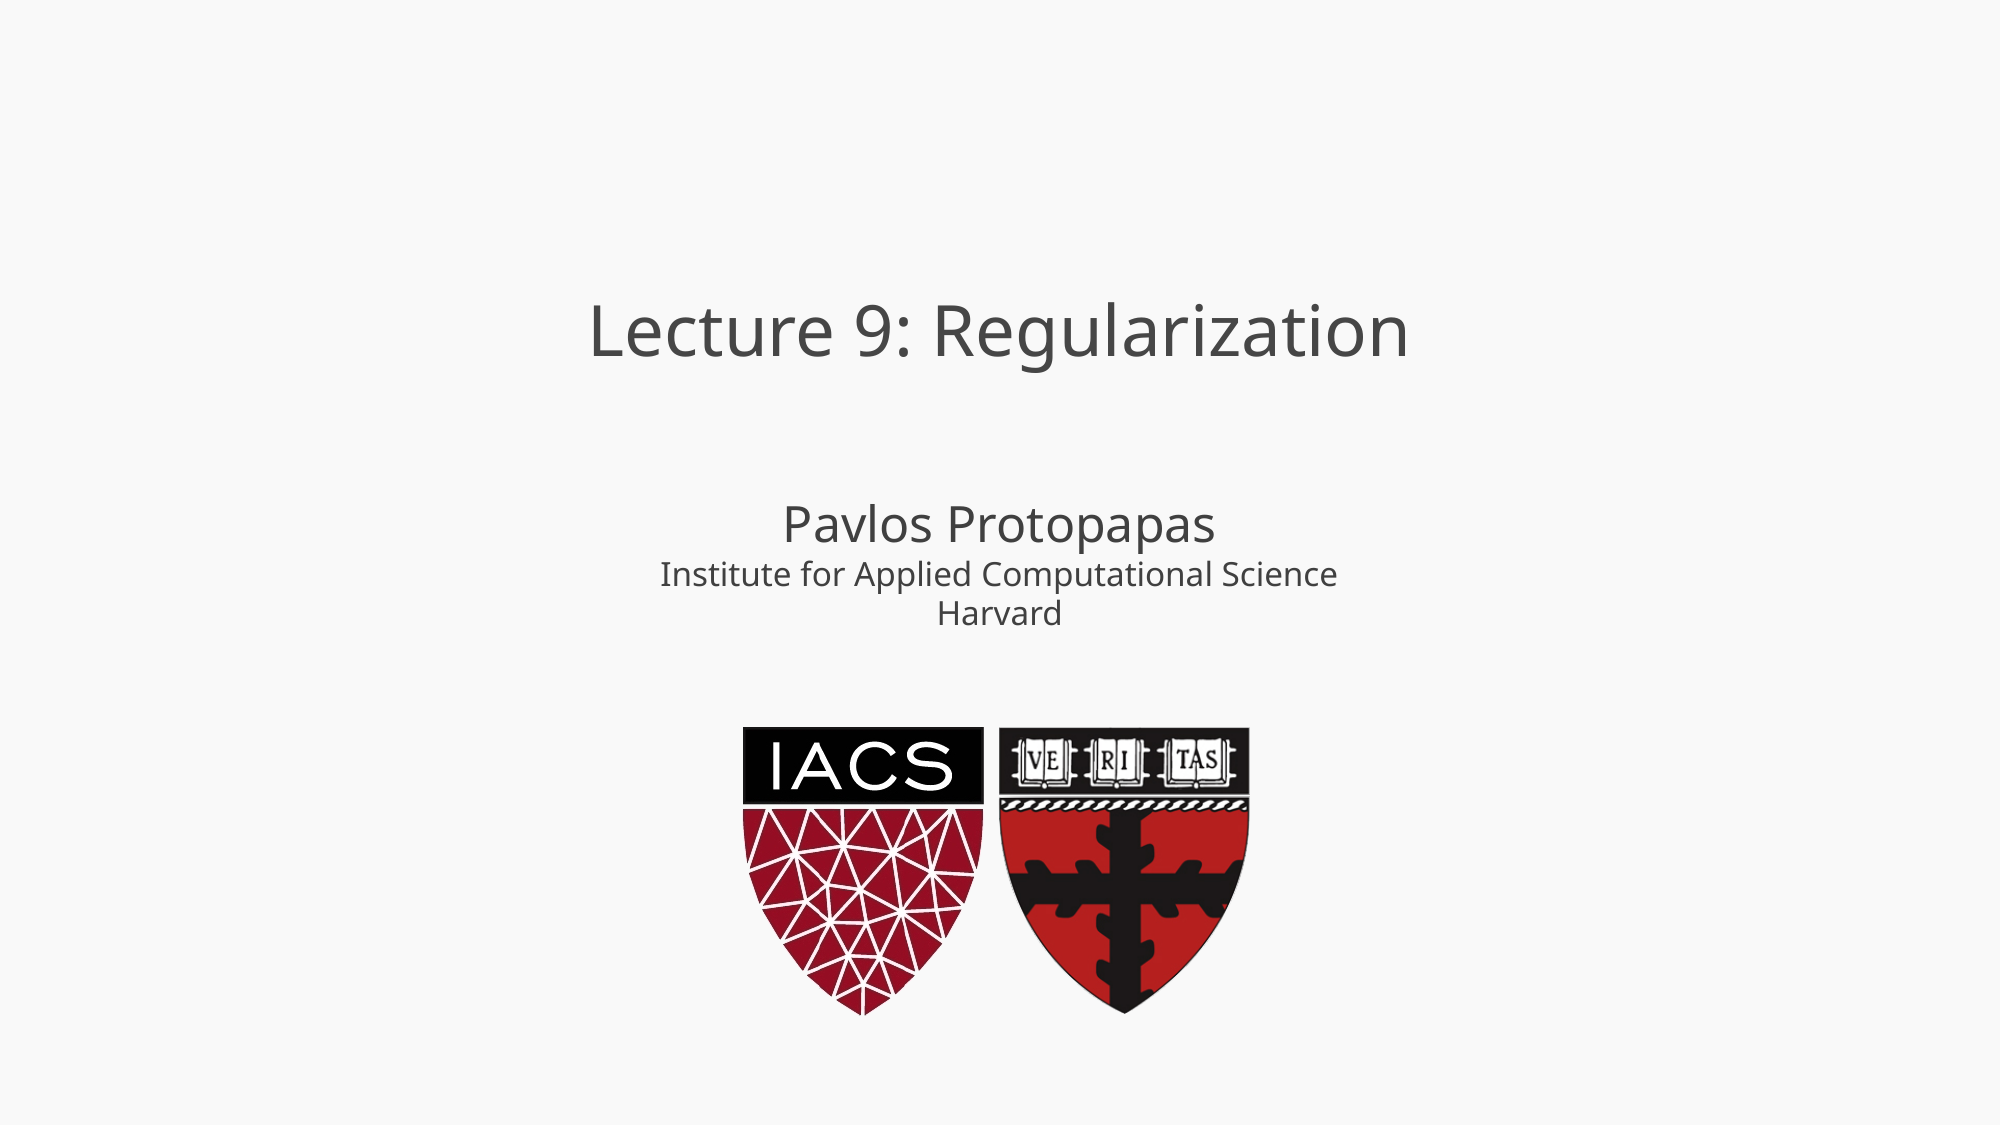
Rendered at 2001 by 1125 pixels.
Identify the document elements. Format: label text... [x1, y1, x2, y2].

picture [996, 726, 1252, 1016]
title Lecture 9: Regularization [150, 278, 1850, 520]
picture [734, 726, 990, 1016]
